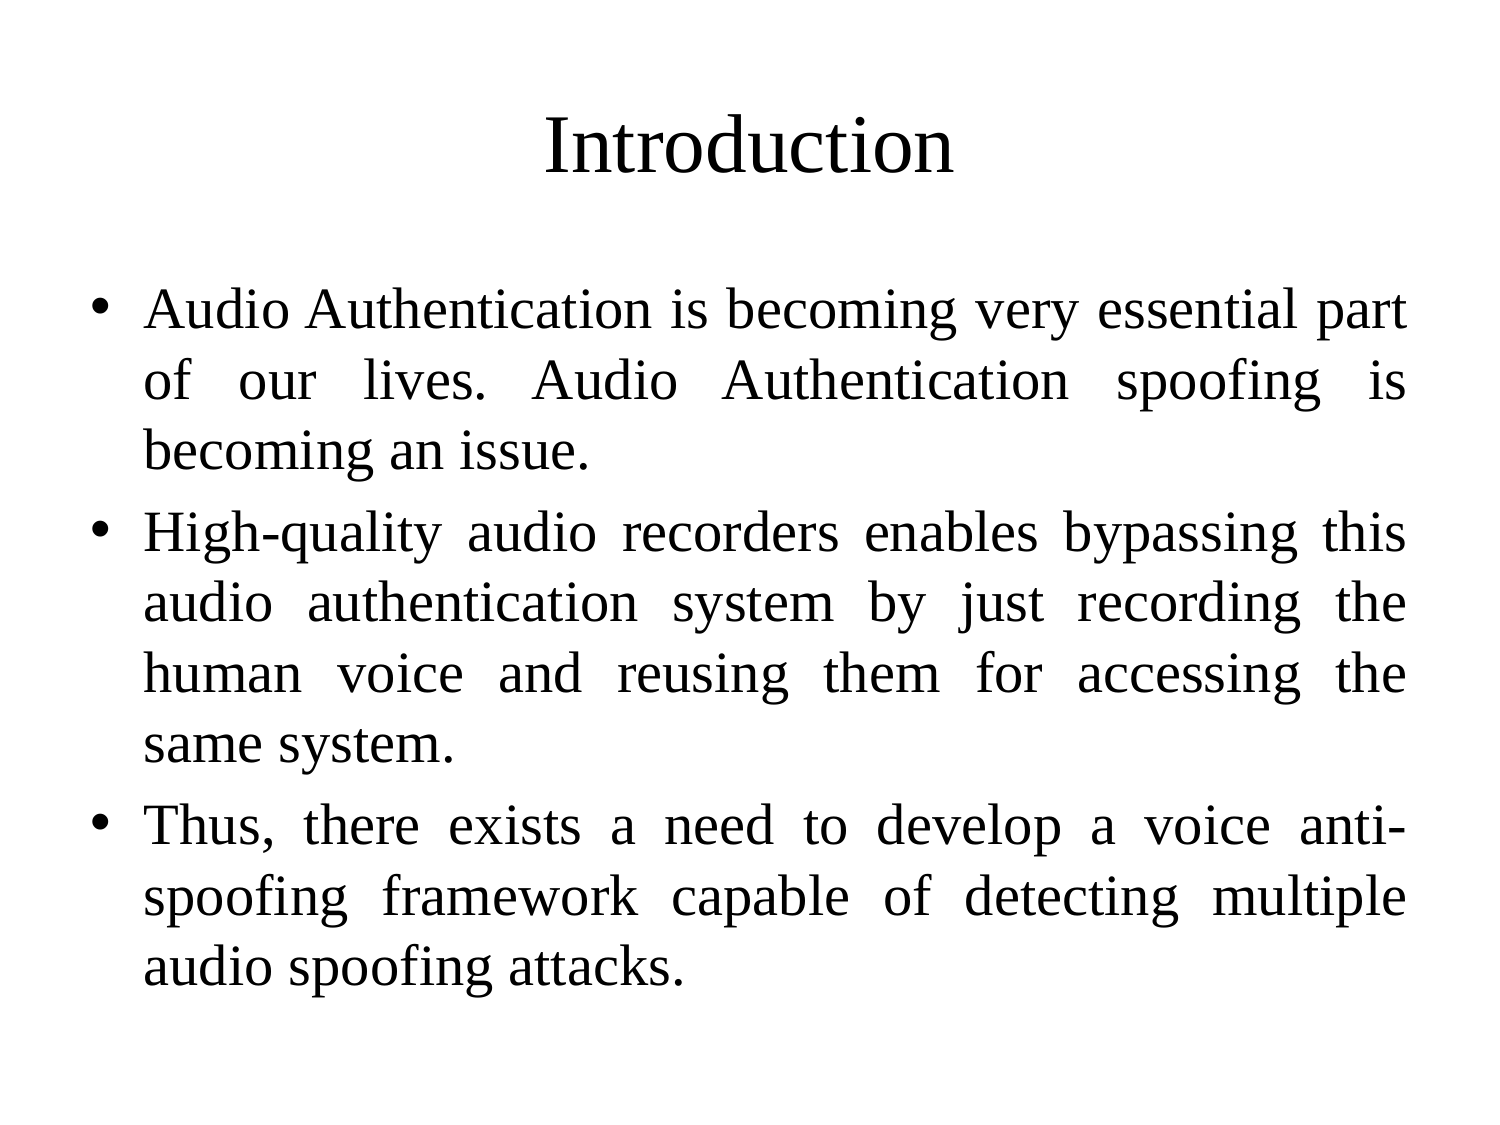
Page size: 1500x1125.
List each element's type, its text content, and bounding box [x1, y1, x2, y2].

title Introduction [75, 45, 1425, 233]
list Audio Authentication is becoming very essential part of our lives. Audio Authentication spoofing is becoming an issue. High-quality audio recorders enables bypassing this audio authentication system by just recording the human voice and reusing them for accessing the same system. Thus, there exists a need to develop a voice anti-spoofing framework capable of detecting multiple audio spoofing attacks. [75, 262, 1425, 1005]
